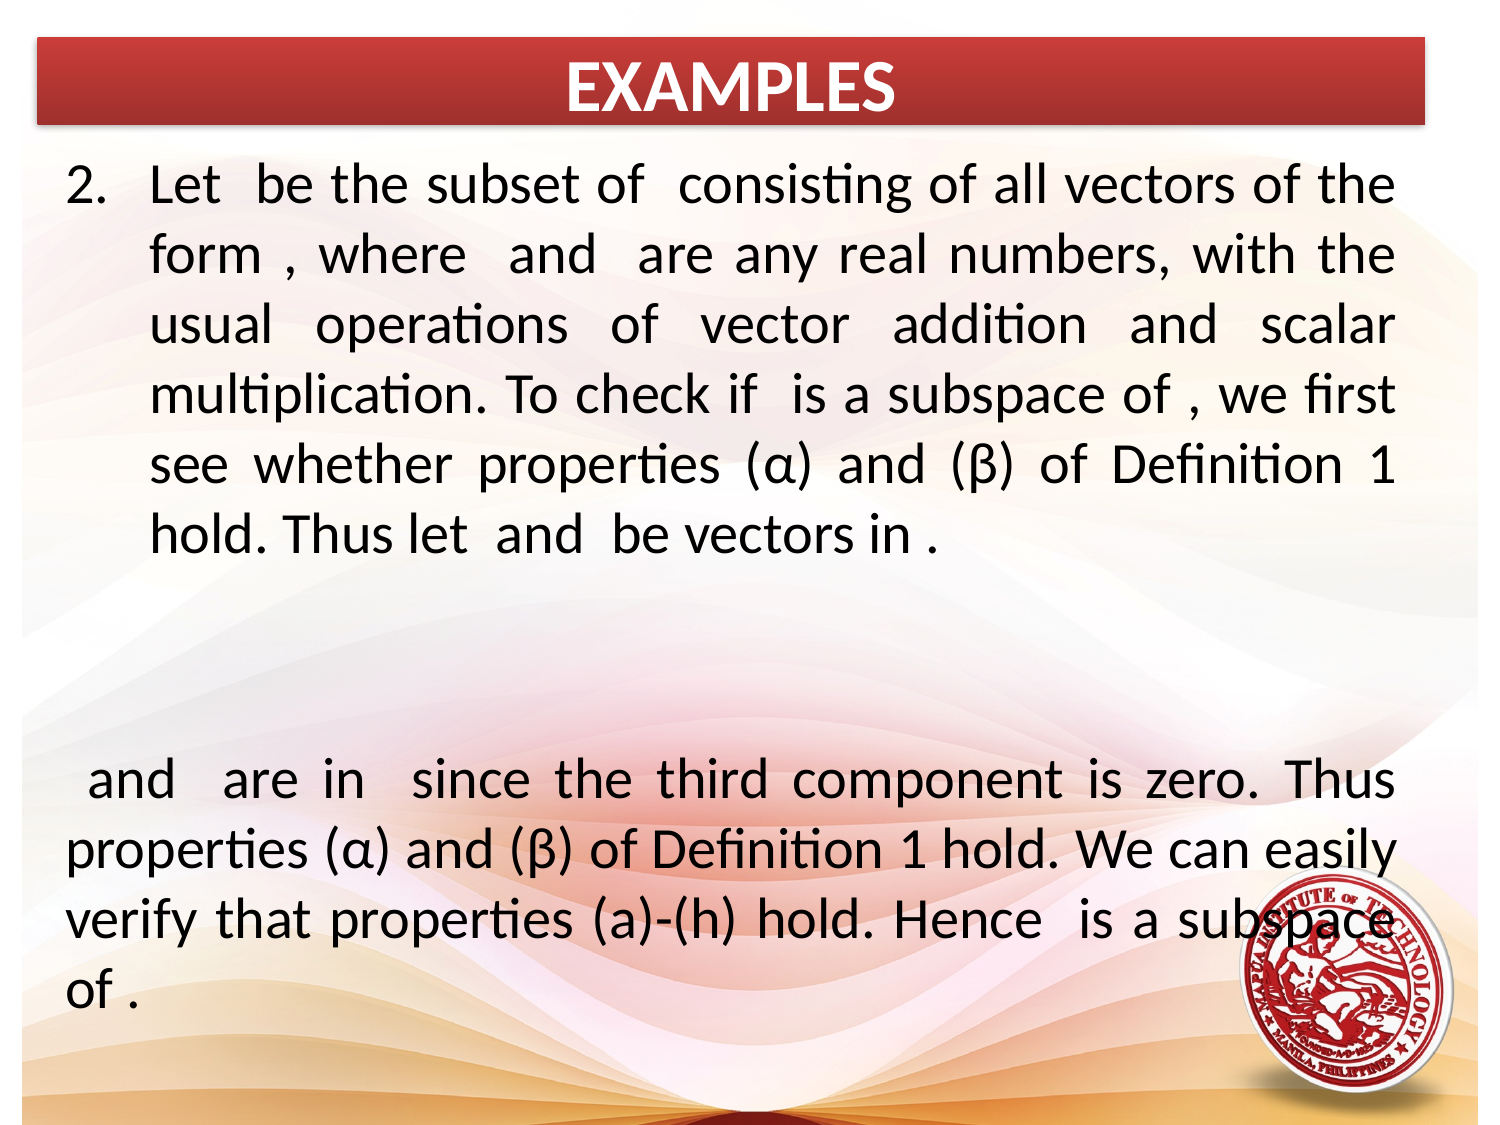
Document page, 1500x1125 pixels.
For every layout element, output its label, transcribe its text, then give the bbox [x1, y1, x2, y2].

picture [22, 0, 1478, 1125]
text_box EXAMPLES [37, 37, 1425, 125]
